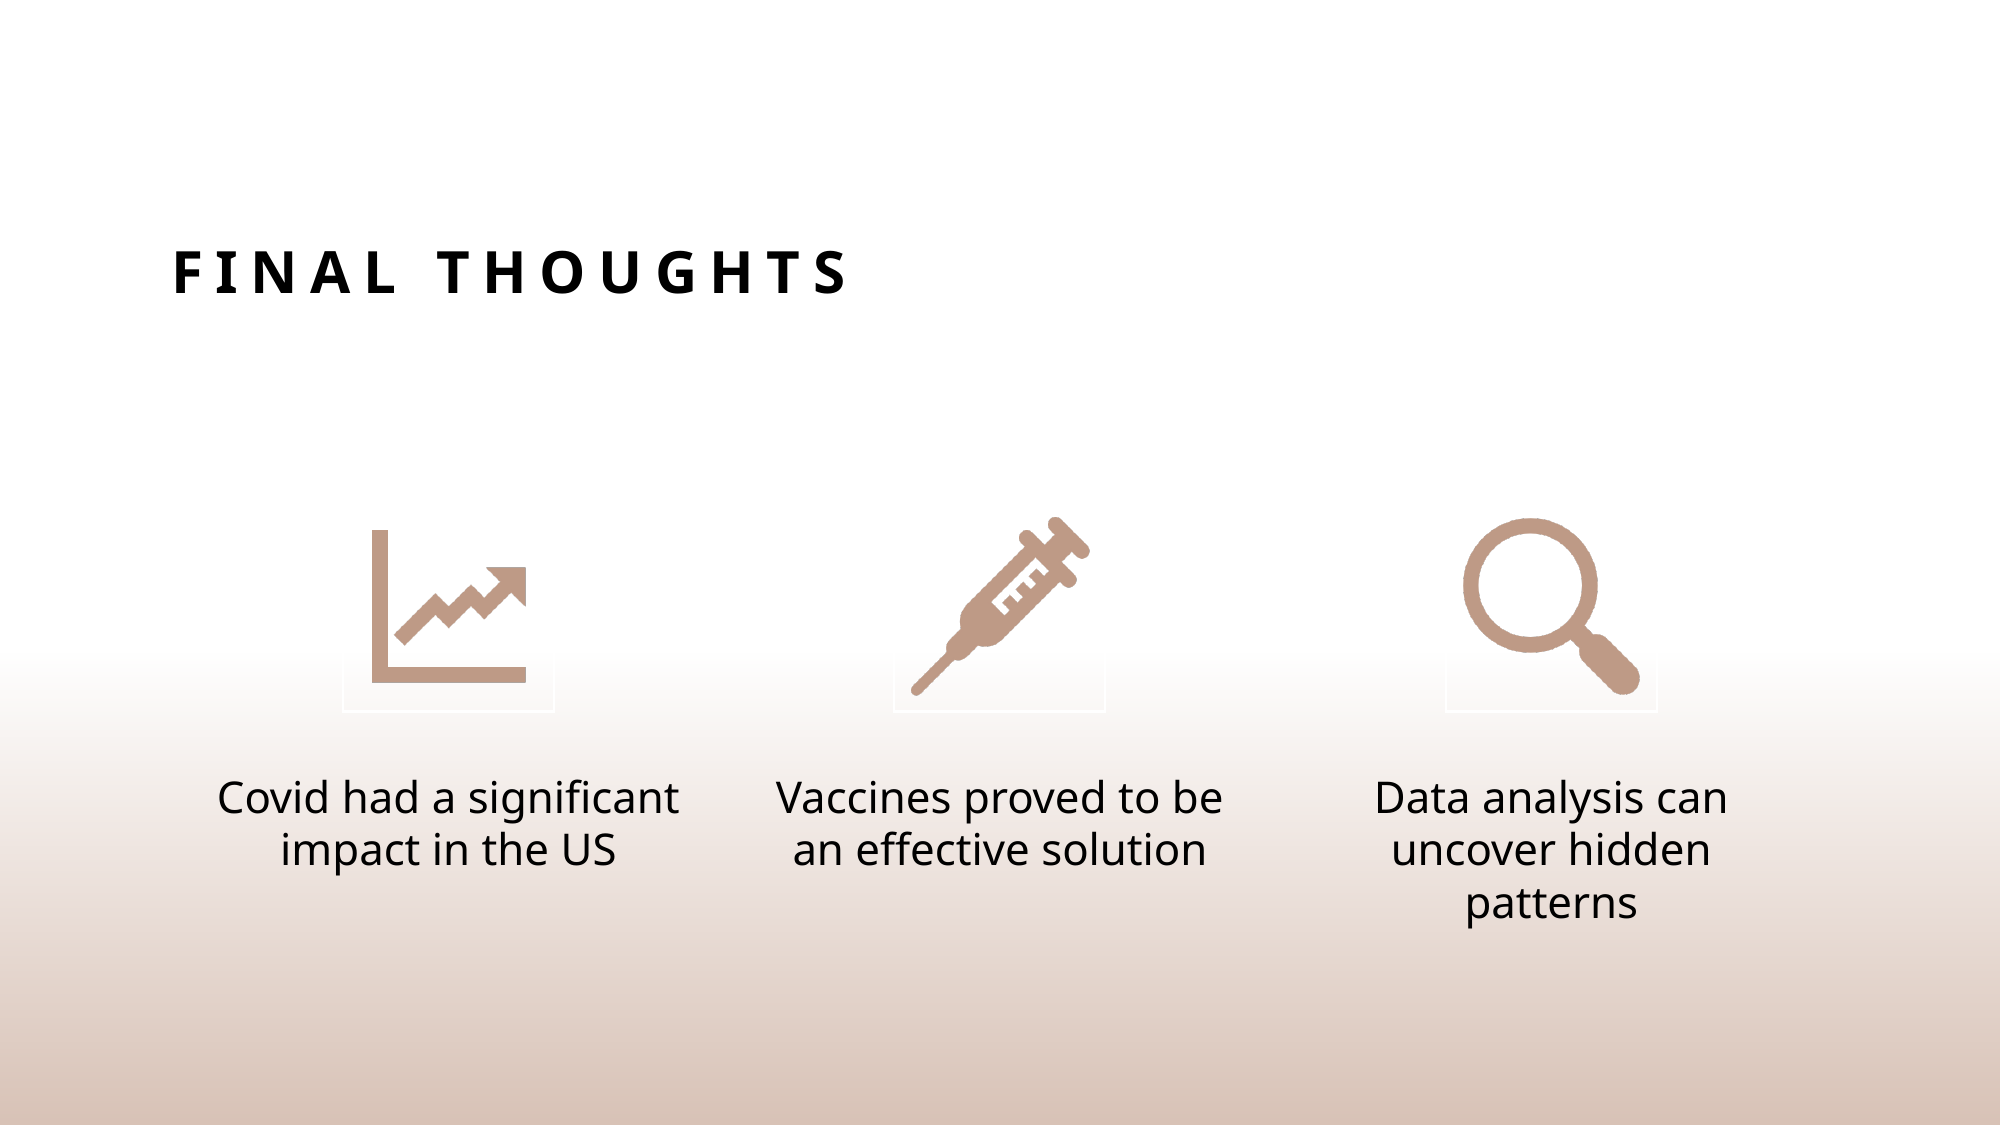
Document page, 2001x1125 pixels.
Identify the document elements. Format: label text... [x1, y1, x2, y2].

title Final Thoughts [156, 124, 1844, 313]
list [156, 374, 1844, 1014]
